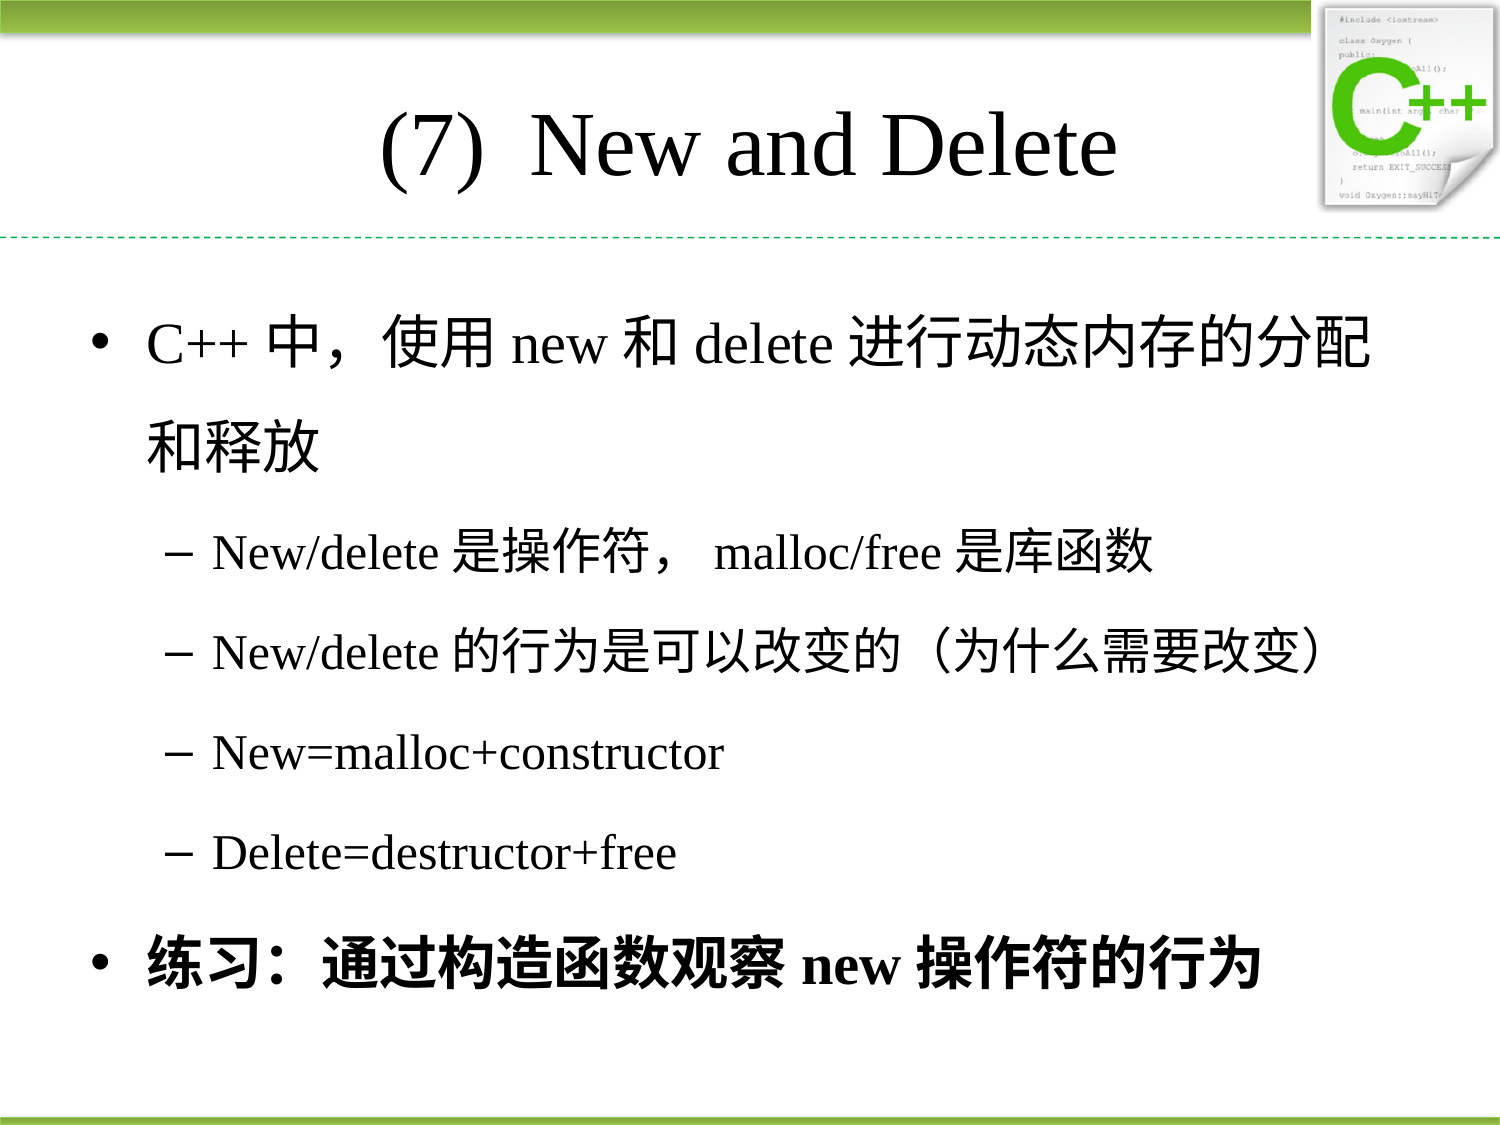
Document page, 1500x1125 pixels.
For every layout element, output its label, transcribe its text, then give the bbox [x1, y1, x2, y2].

list C++中，使用new和delete进行动态内存的分配和释放 New/delete是操作符，malloc/free是库函数 New/delete的行为是可以改变的（为什么需要改变） New=malloc+constructor Delete=destructor+free 练习：通过构造函数观察new操作符的行为 [74, 262, 1426, 1006]
title (7) New and Delete [74, 44, 1426, 233]
picture [1311, 0, 1500, 213]
